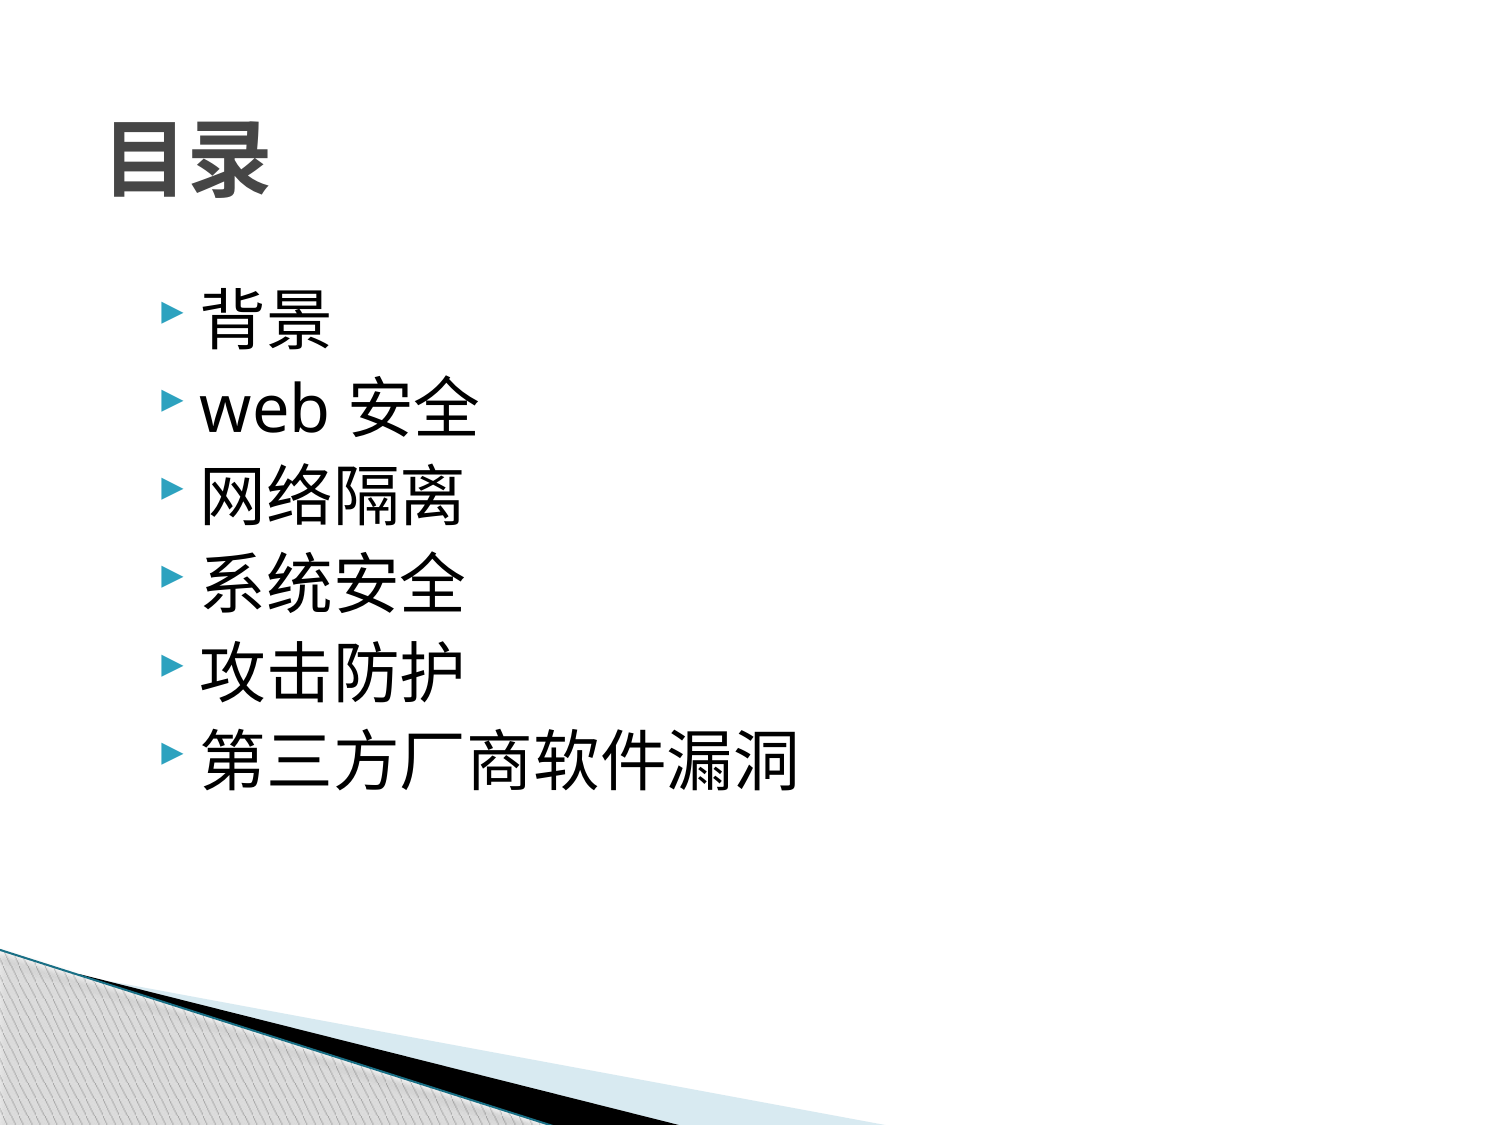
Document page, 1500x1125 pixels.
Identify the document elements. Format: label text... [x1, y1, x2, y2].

list 背景 web安全 网络隔离 系统安全 攻击防护 第三方厂商软件漏洞 [125, 270, 1475, 1013]
title 目录 [87, 87, 1450, 225]
